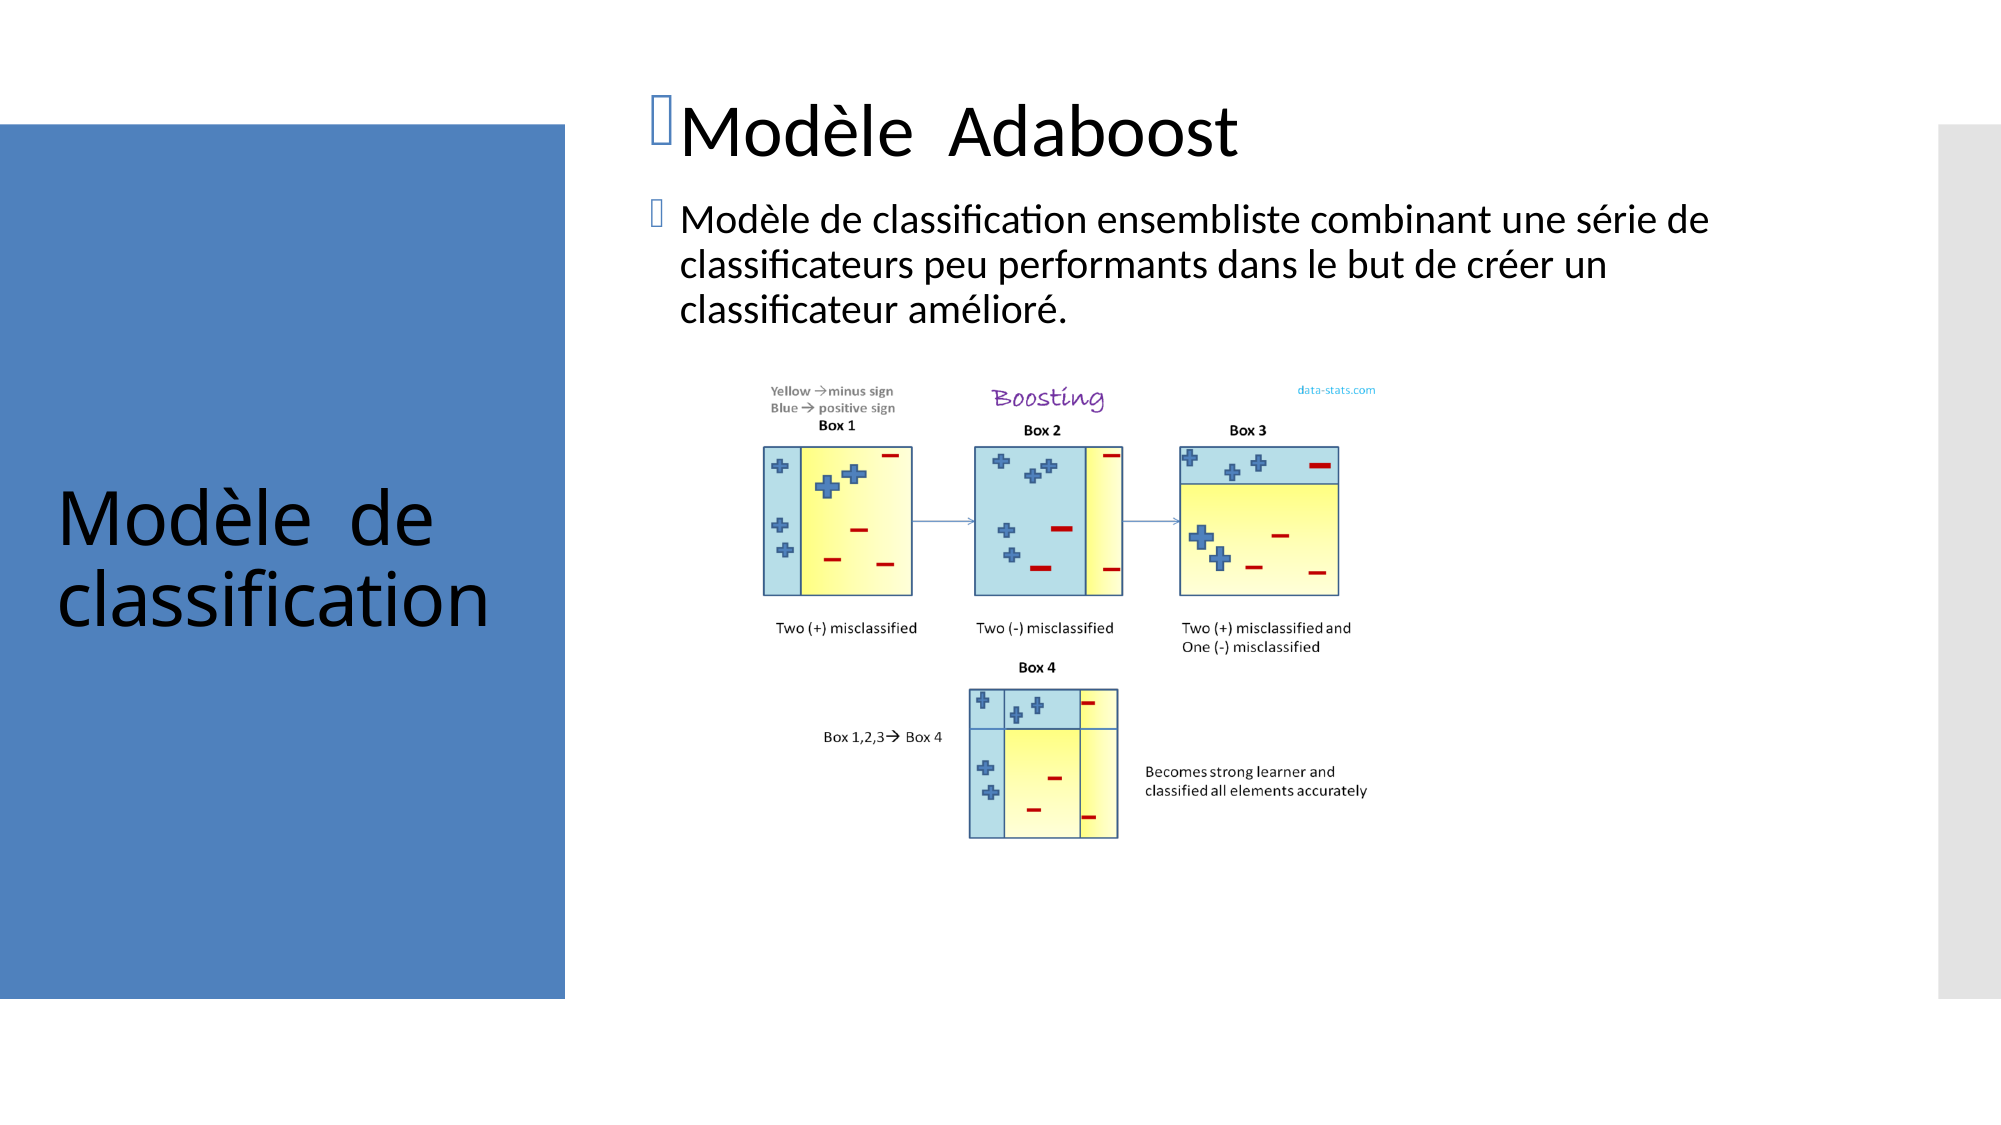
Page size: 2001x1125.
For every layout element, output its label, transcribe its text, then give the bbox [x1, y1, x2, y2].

title Modèle de classification [41, 184, 525, 940]
picture [760, 374, 1415, 840]
list Modèle Adaboost Modèle de classification ensembliste combinant une série de classificateurs peu performants dans le but de créer un classificateur amélioré. [634, 141, 1835, 982]
